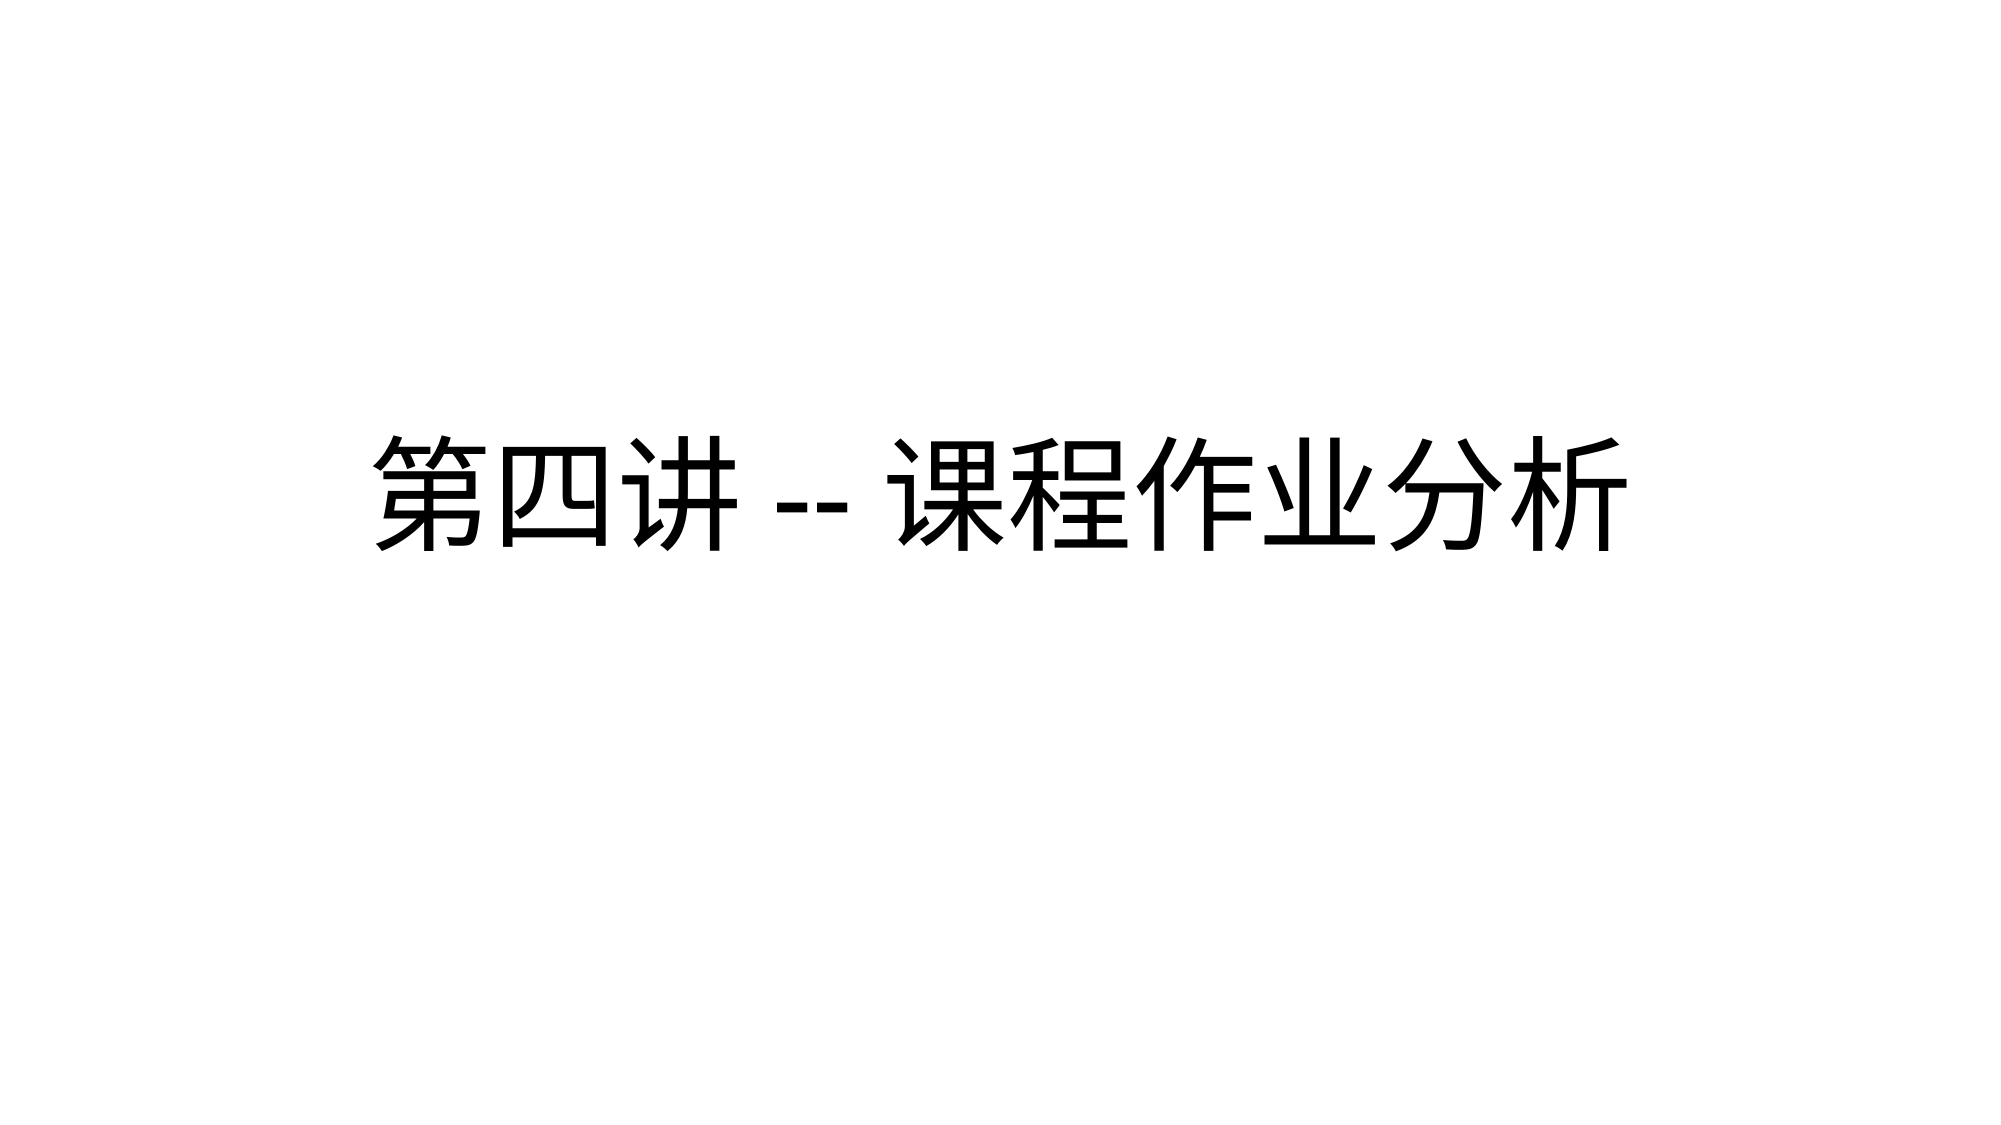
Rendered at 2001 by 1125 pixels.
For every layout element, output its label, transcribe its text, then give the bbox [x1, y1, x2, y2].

title 第四讲--课程作业分析 [249, 184, 1750, 576]
